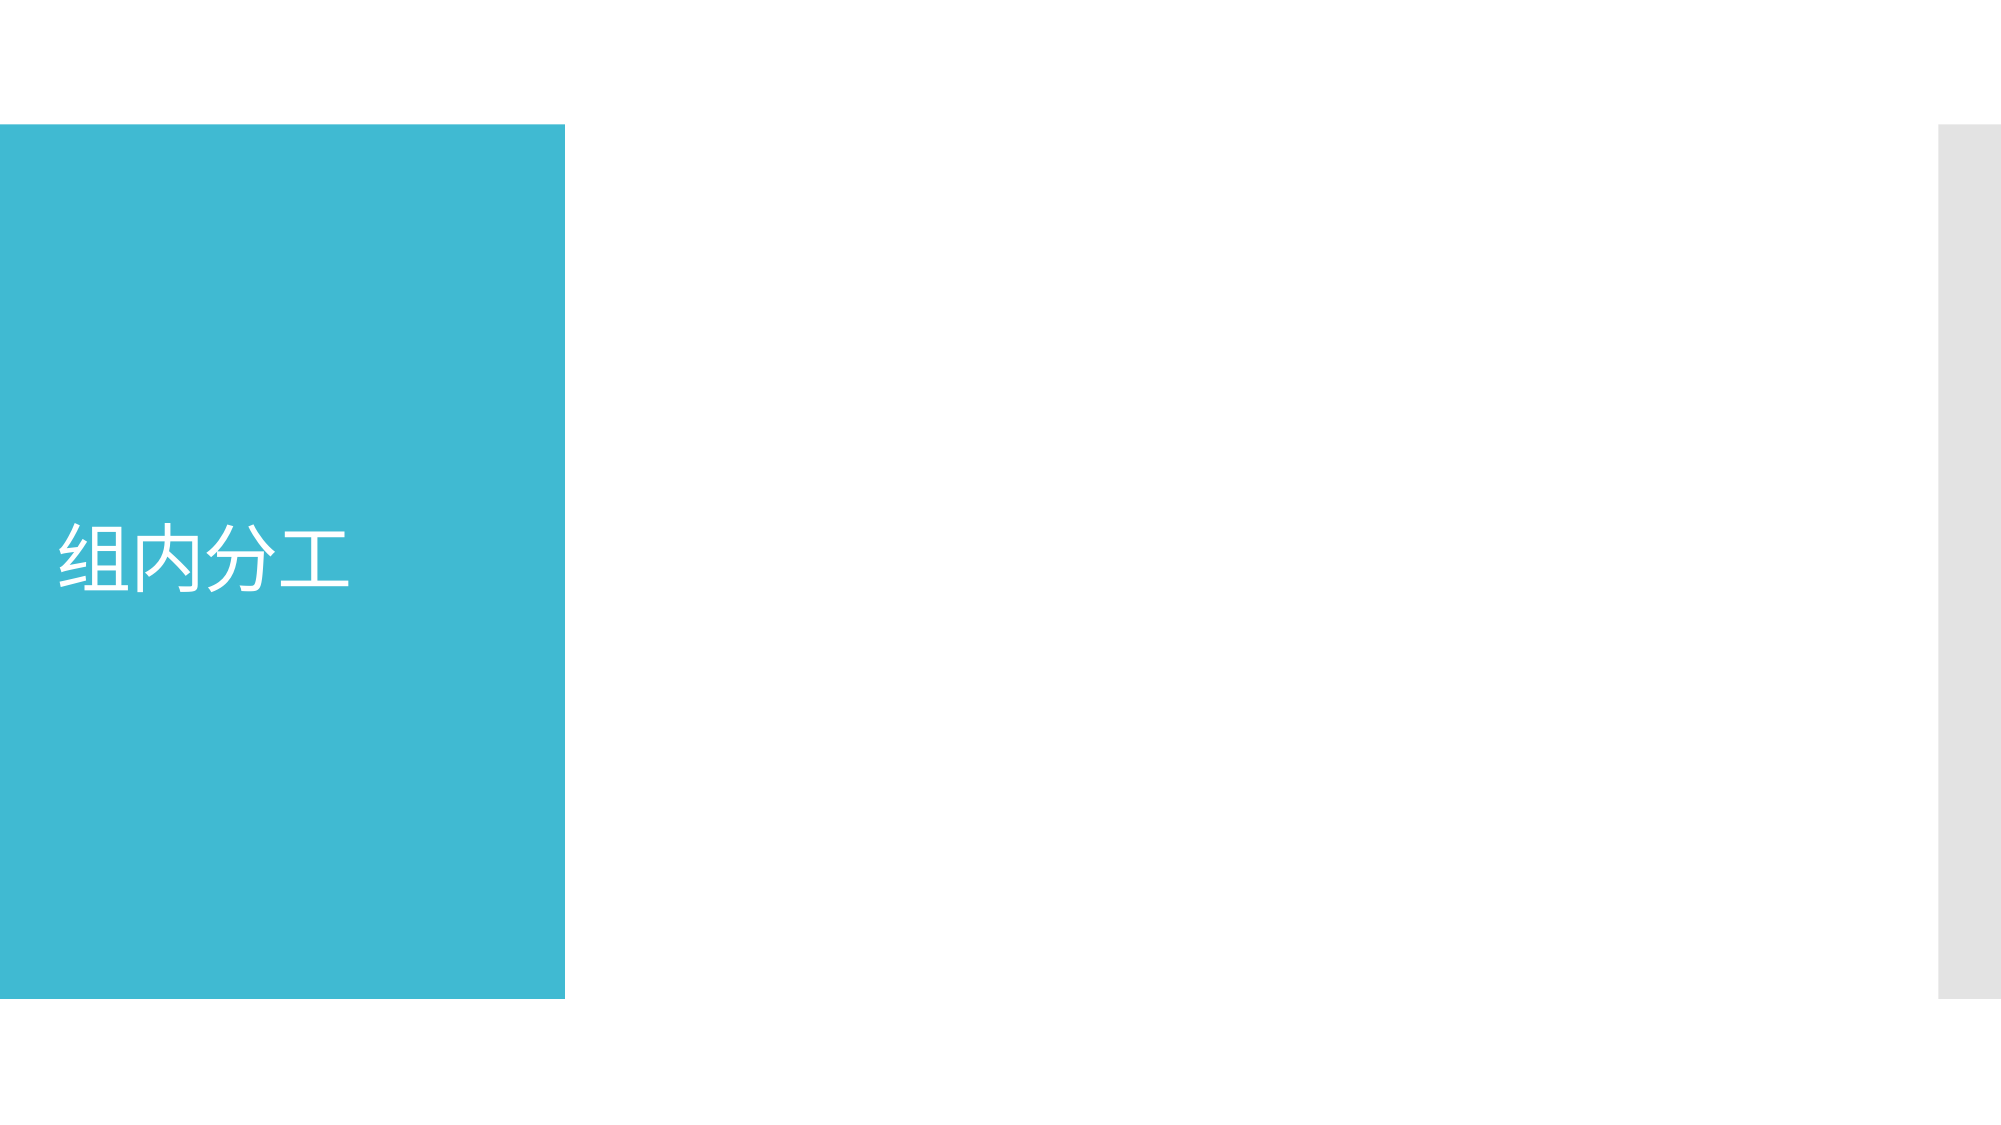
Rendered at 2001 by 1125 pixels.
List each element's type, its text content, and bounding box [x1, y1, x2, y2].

title 组内分工 [41, 184, 525, 940]
